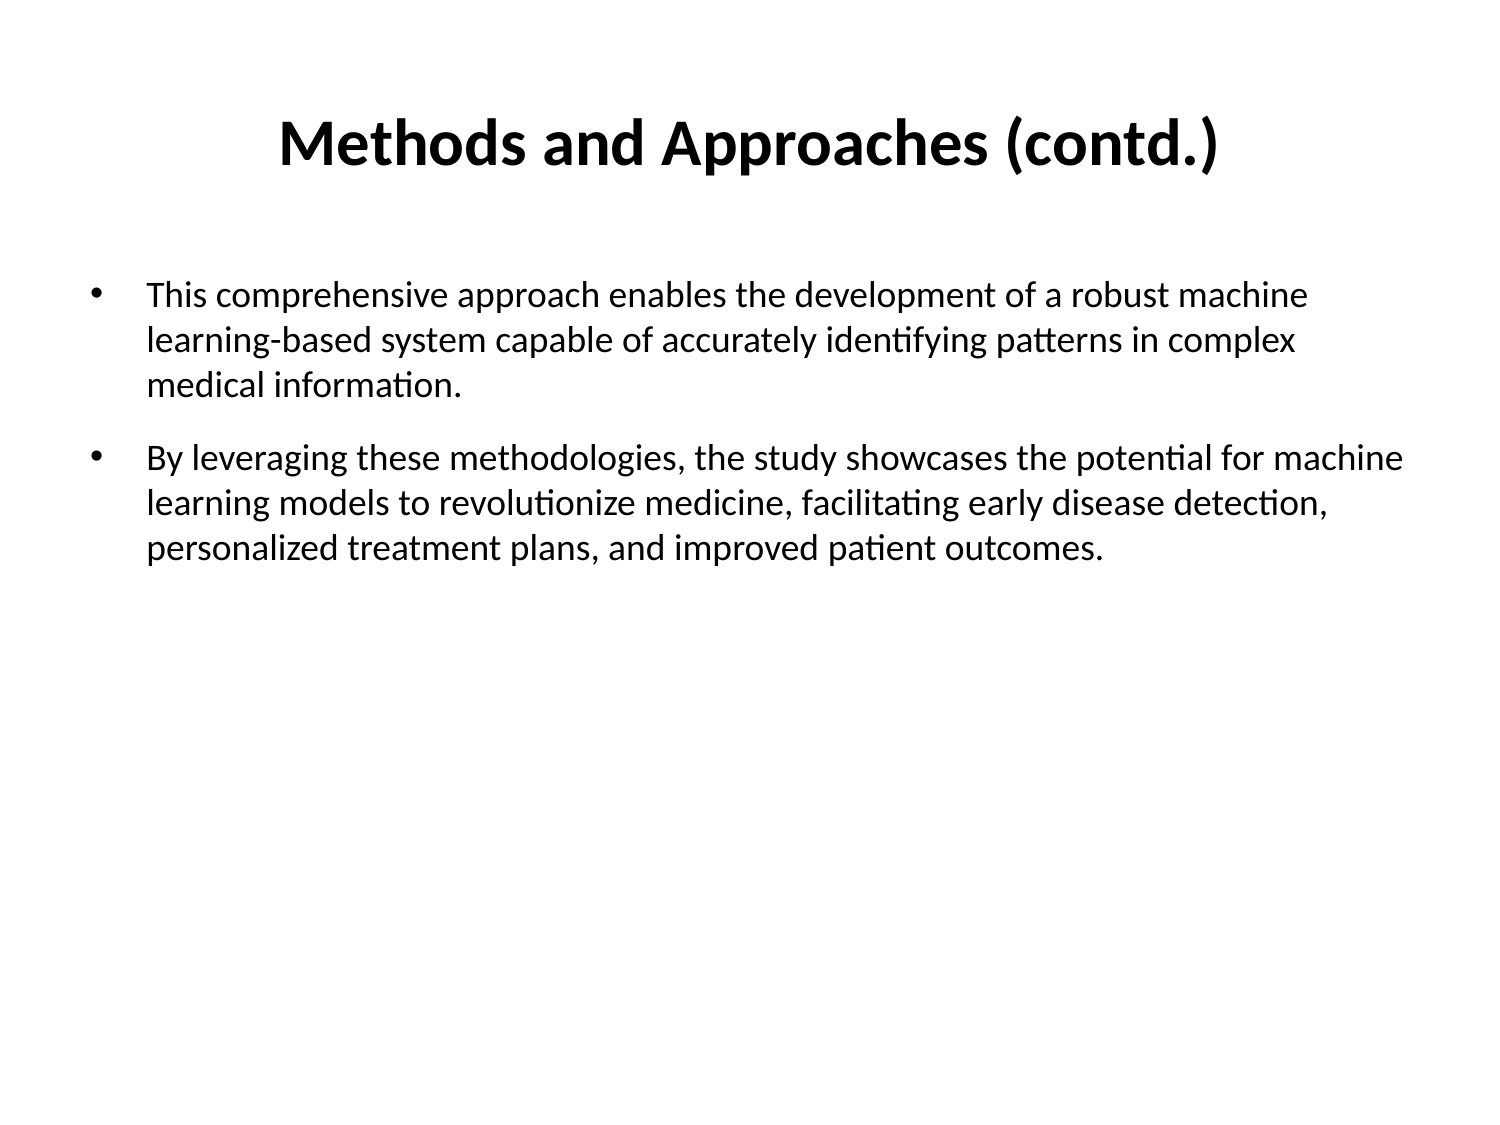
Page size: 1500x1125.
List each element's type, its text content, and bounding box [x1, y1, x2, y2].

list This comprehensive approach enables the development of a robust machine learning-based system capable of accurately identifying patterns in complex medical information. By leveraging these methodologies, the study showcases the potential for machine learning models to revolutionize medicine, facilitating early disease detection, personalized treatment plans, and improved patient outcomes. [75, 262, 1425, 916]
title Methods and Approaches (contd.) [75, 45, 1425, 233]
